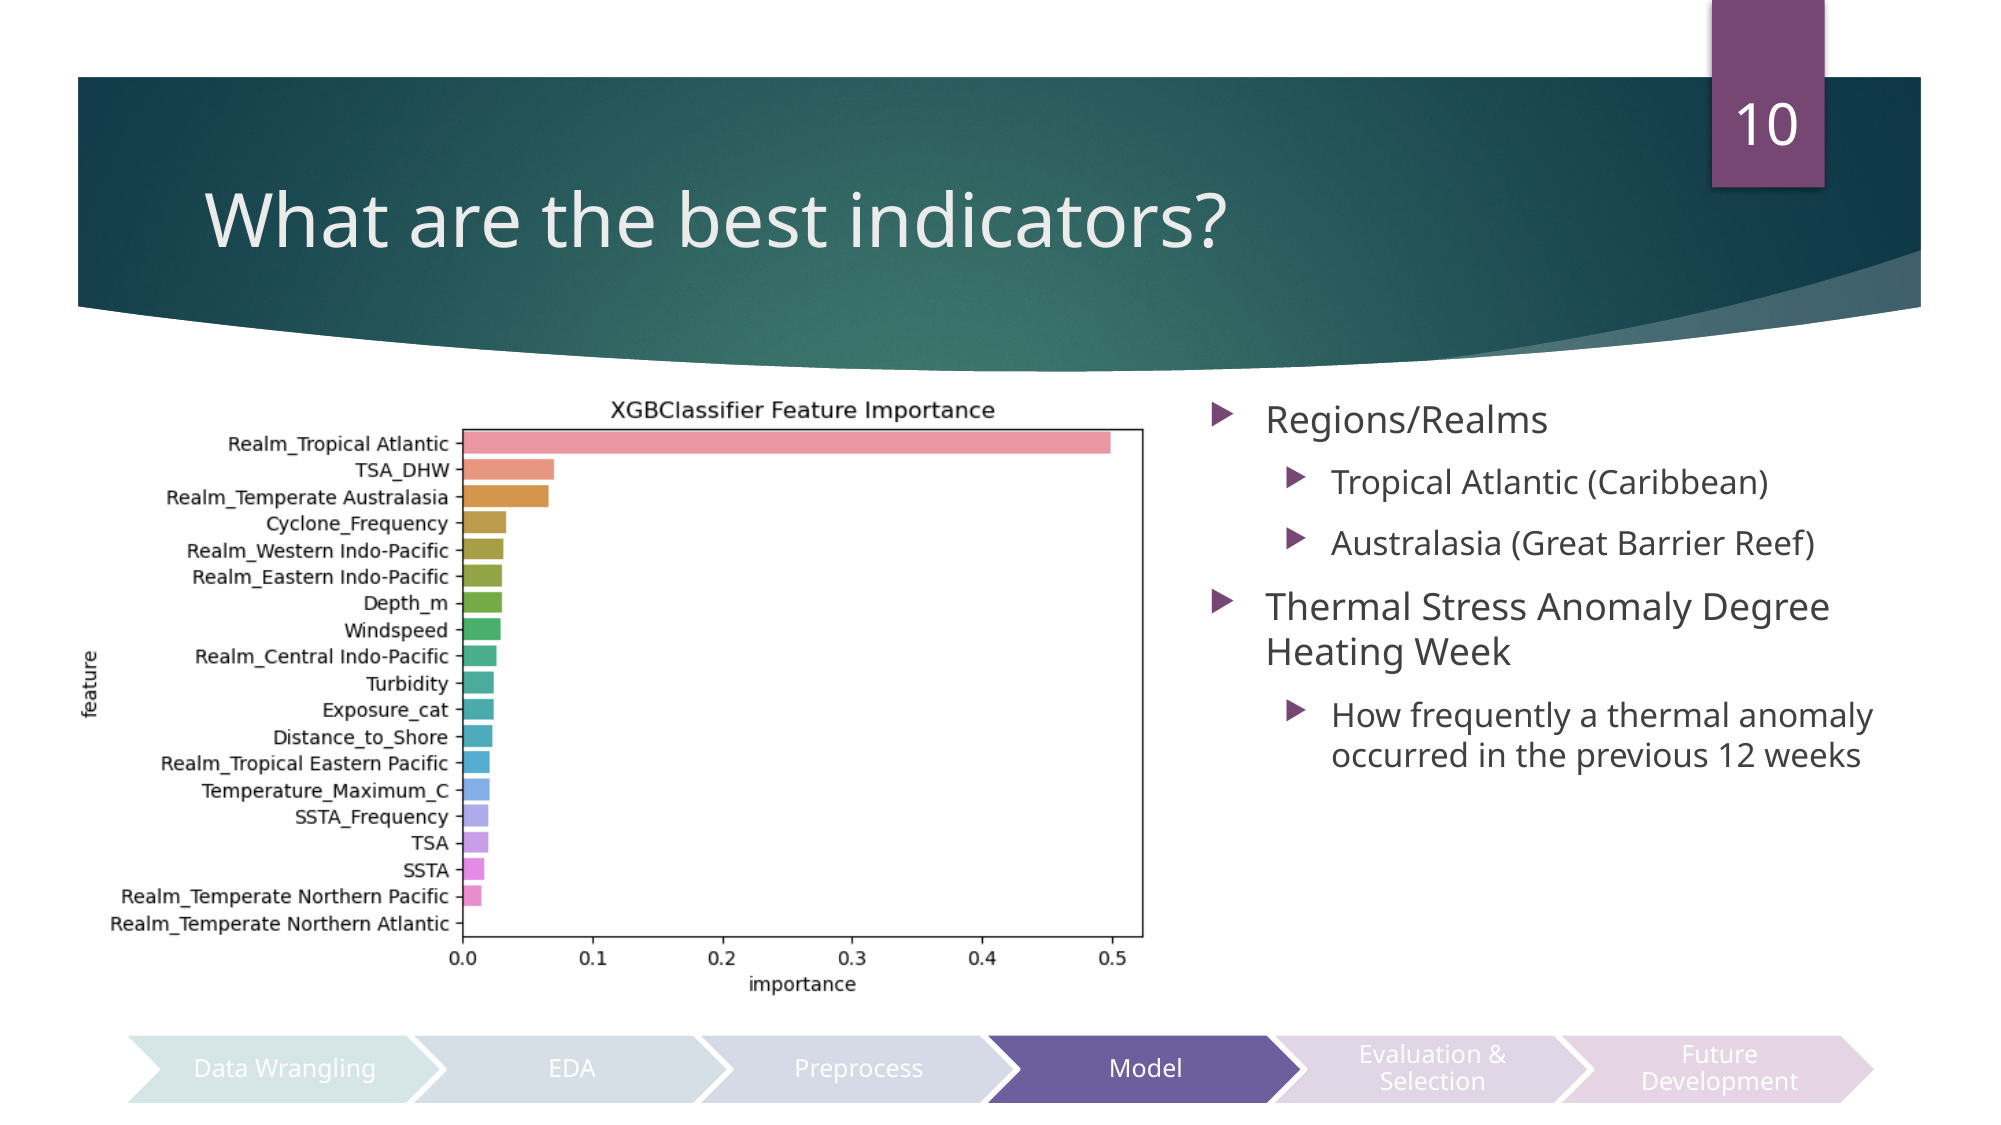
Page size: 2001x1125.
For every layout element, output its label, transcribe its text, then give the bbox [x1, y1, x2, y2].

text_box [122, 1033, 1878, 1105]
picture [69, 388, 1156, 1009]
slide_number 10 [1698, 48, 1836, 175]
title What are the best indicators? [189, 159, 1627, 276]
list Regions/Realms Tropical Atlantic (Caribbean) Australasia (Great Barrier Reef) Thermal Stress Anomaly Degree Heating Week How frequently a thermal anomaly occurred in the previous 12 weeks [1194, 388, 1931, 950]
